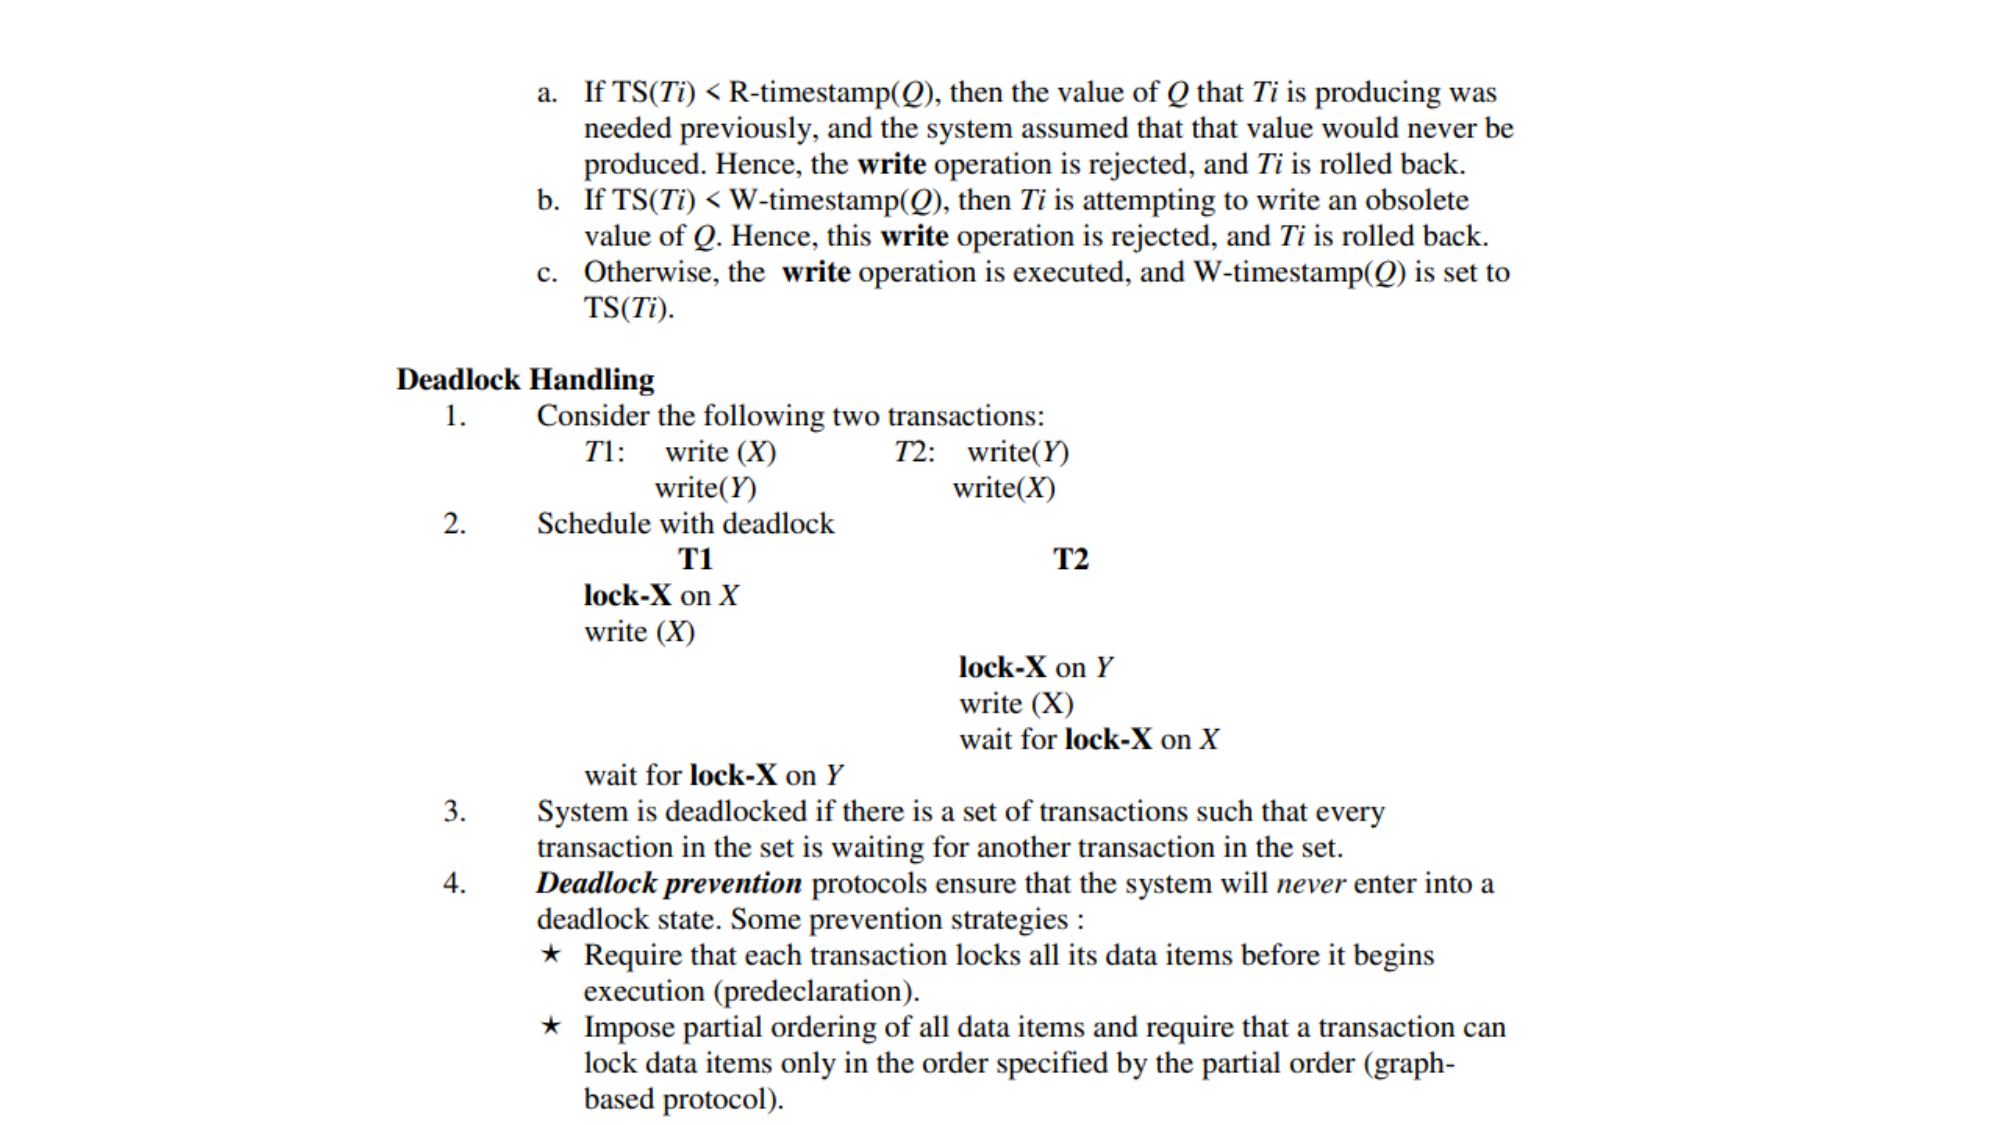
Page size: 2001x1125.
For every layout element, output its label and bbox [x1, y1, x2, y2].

picture [267, 2, 1733, 1123]
